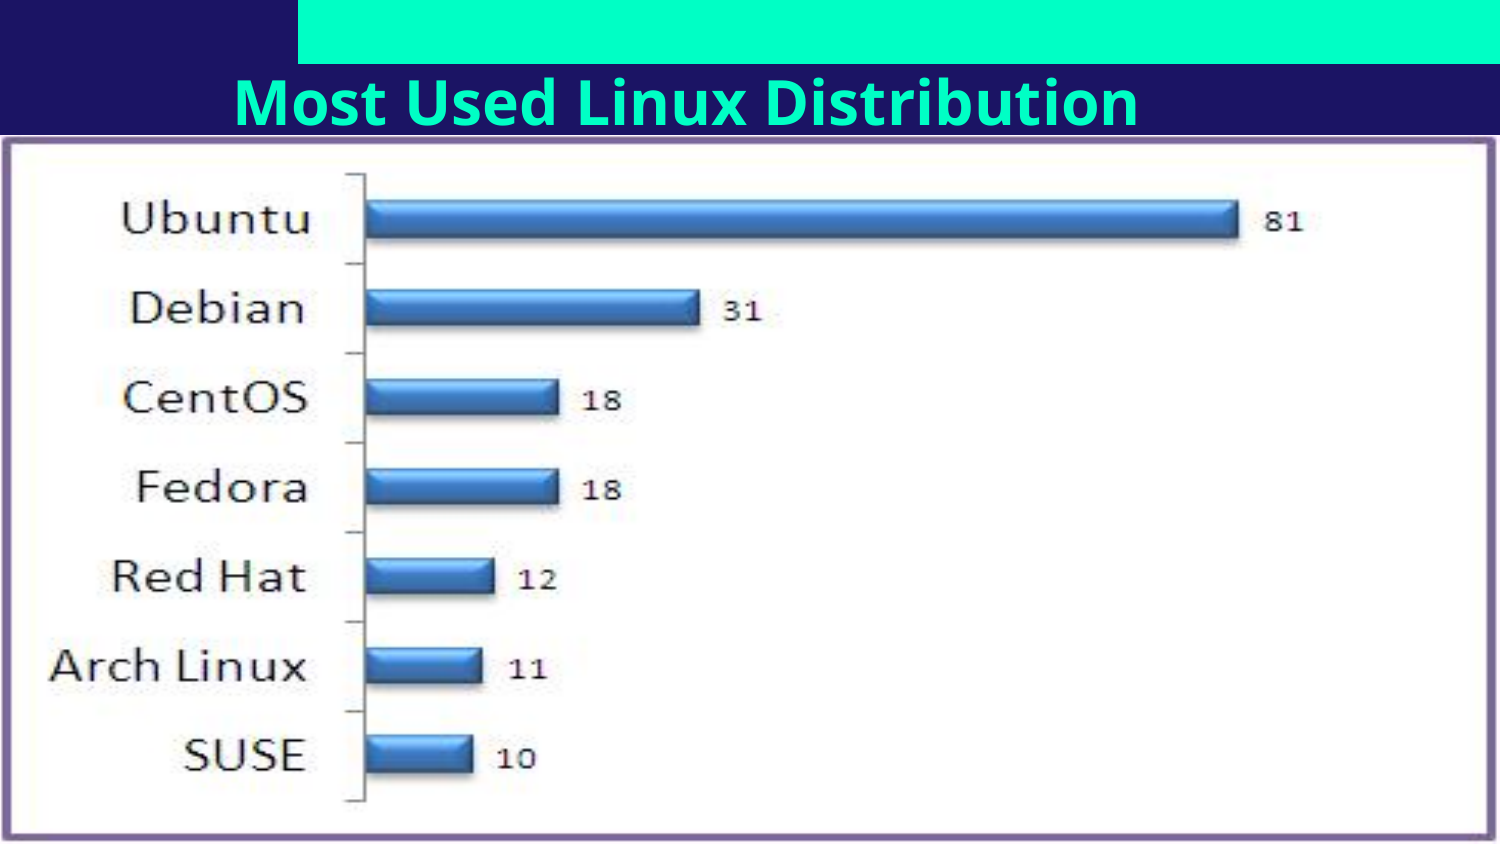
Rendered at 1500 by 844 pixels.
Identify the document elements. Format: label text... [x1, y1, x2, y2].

picture [0, 135, 1500, 844]
text_box Most Used Linux Distribution [217, 55, 1500, 135]
